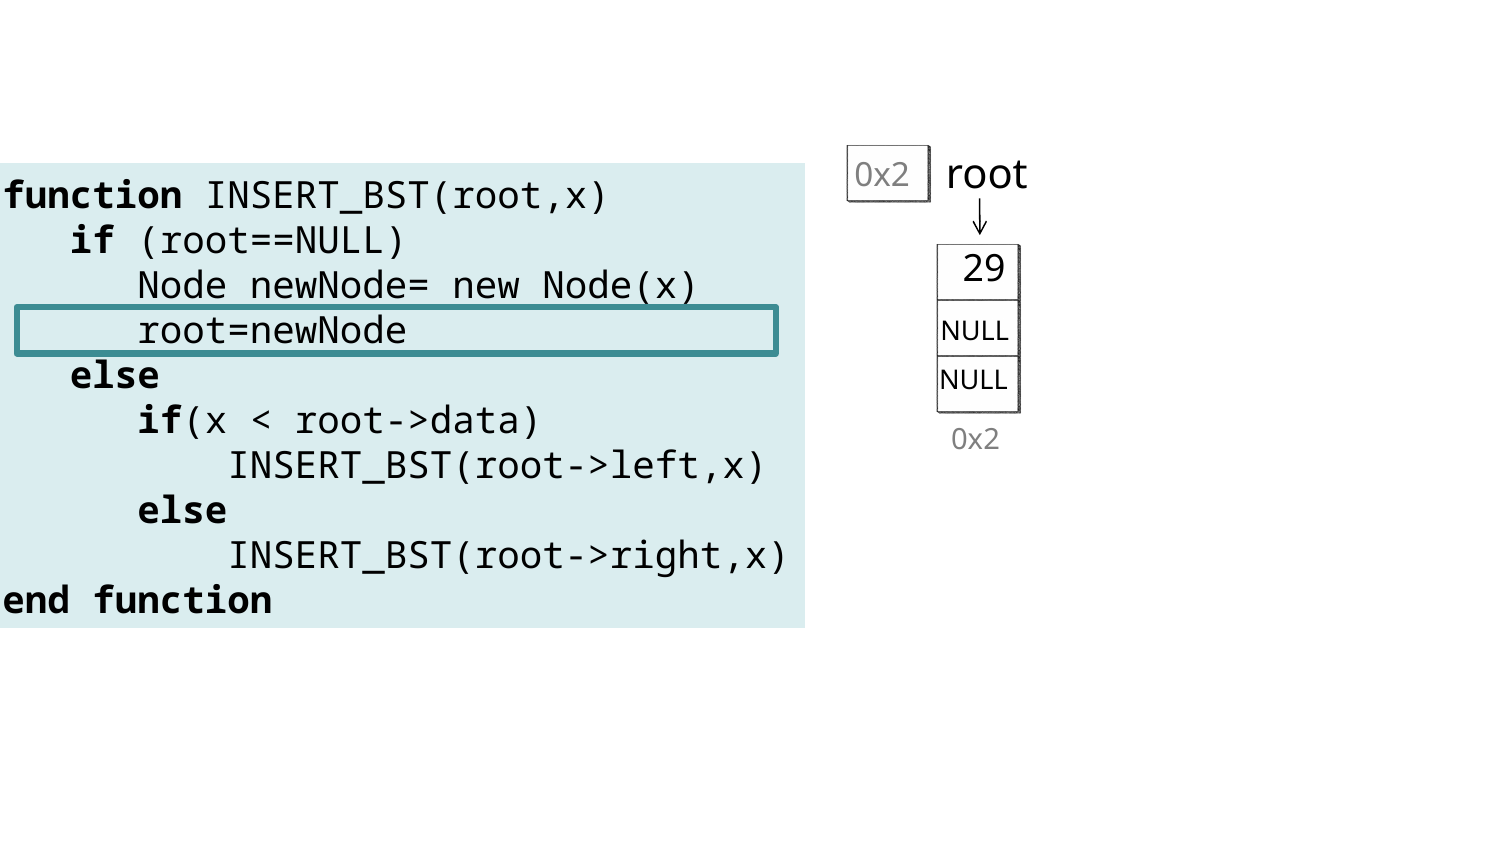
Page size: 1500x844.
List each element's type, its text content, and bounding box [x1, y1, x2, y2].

text_box function INSERT_BST(root,x) if (root==NULL) Node newNode= new Node(x) root=newNode else if(x < root->data) INSERT_BST(root->left,x) else INSERT_BST(root->right,x) end function [0, 163, 805, 628]
text_box NULL [1016, 305, 1026, 354]
picture [945, 222, 1012, 435]
text_box 29 [1016, 236, 1022, 305]
picture [855, 123, 921, 224]
text_box NULL [1016, 354, 1024, 403]
text_box root [930, 139, 1084, 212]
text_box [16, 307, 776, 354]
text_box 0x2 [925, 146, 941, 199]
text_box 0x2 [936, 413, 1016, 463]
